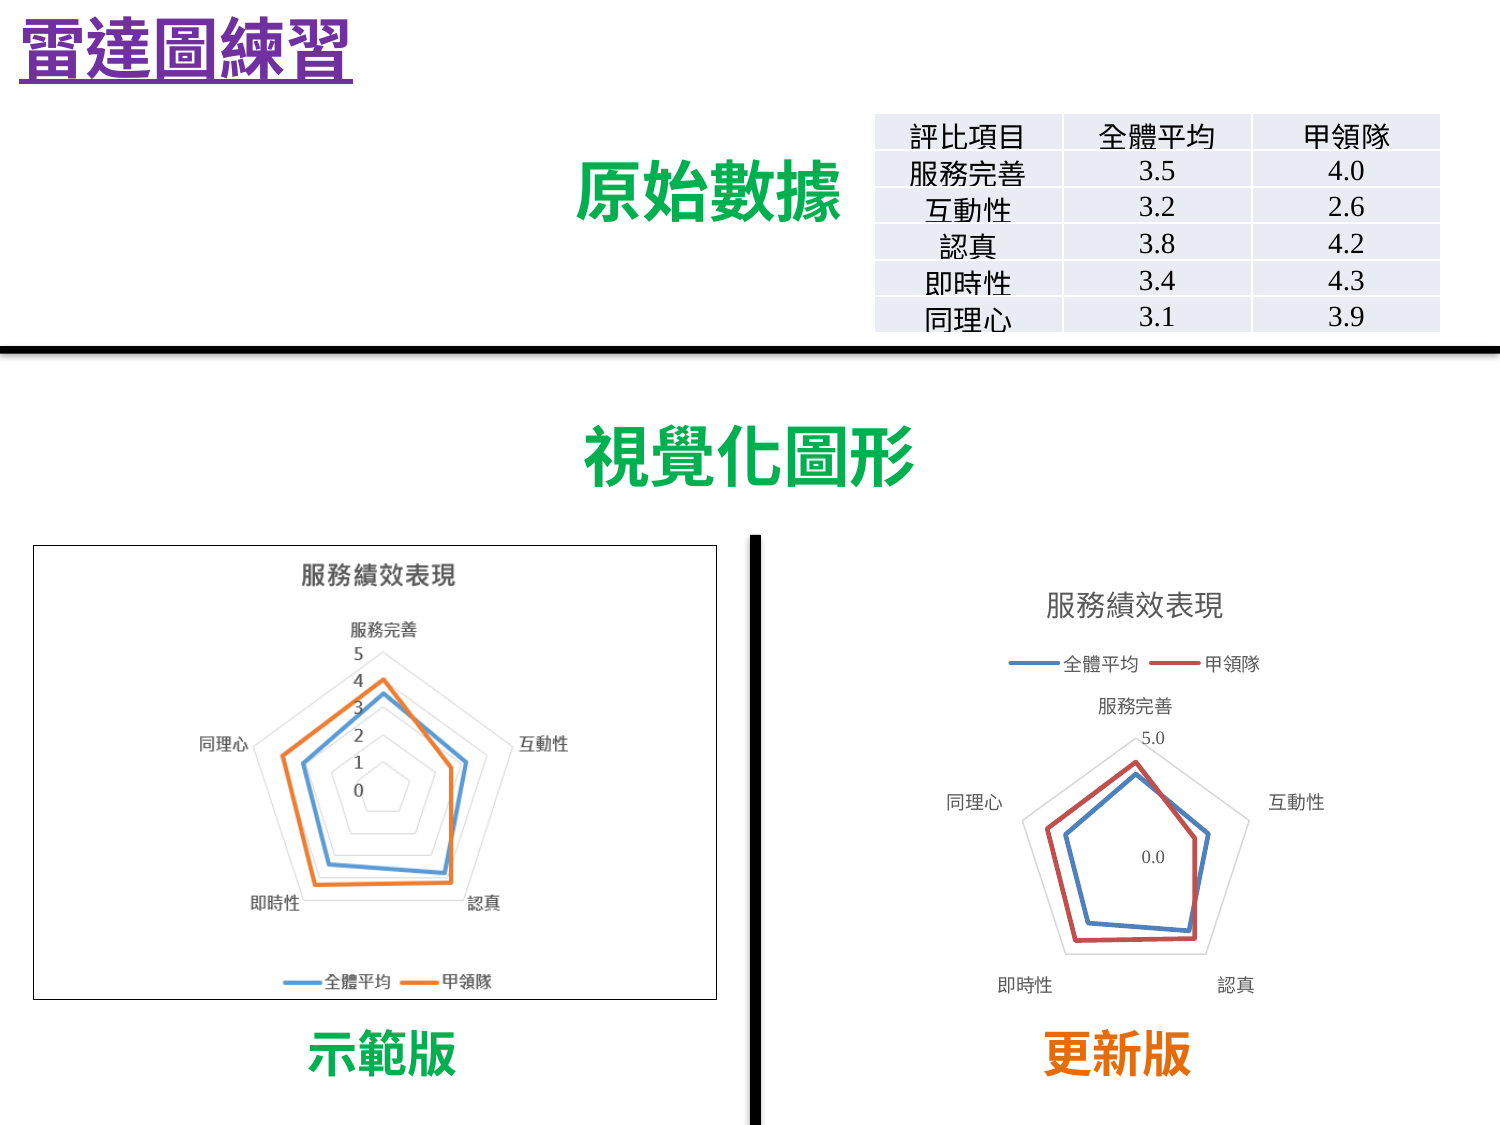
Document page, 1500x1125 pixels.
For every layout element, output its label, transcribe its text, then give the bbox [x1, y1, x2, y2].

text_box [0, 346, 1500, 354]
table_cell 3.1 [1064, 297, 1251, 332]
text_box 原始數據 [561, 142, 863, 238]
text_box 視覺化圖形 [0, 406, 1500, 502]
text_box [750, 1090, 761, 1125]
table_cell 認真 [875, 224, 1062, 259]
table_cell 3.4 [1064, 261, 1251, 295]
table_cell 即時性 [875, 261, 1062, 295]
text_box 雷達圖練習 [0, 0, 372, 95]
table_header 評比項目 [875, 114, 1062, 149]
table_cell 3.2 [1064, 188, 1251, 222]
table_cell 4.3 [1253, 261, 1440, 295]
text_box 示範版 更新版 [0, 1015, 1500, 1090]
text_box [750, 534, 761, 1015]
table_header 全體平均 [1064, 114, 1251, 149]
table_header 甲領隊 [1253, 114, 1440, 149]
table_cell 服務完善 [875, 151, 1062, 186]
table_cell 2.6 [1253, 188, 1440, 222]
table_cell 4.2 [1253, 224, 1440, 259]
picture [32, 545, 718, 1000]
table_cell 3.8 [1064, 224, 1251, 259]
table_cell 同理心 [875, 297, 1062, 332]
table_cell 互動性 [875, 188, 1062, 222]
table_cell 4.0 [1253, 151, 1440, 186]
chart [760, 555, 1500, 1007]
table_cell 3.5 [1064, 151, 1251, 186]
table_cell 3.9 [1253, 297, 1440, 332]
